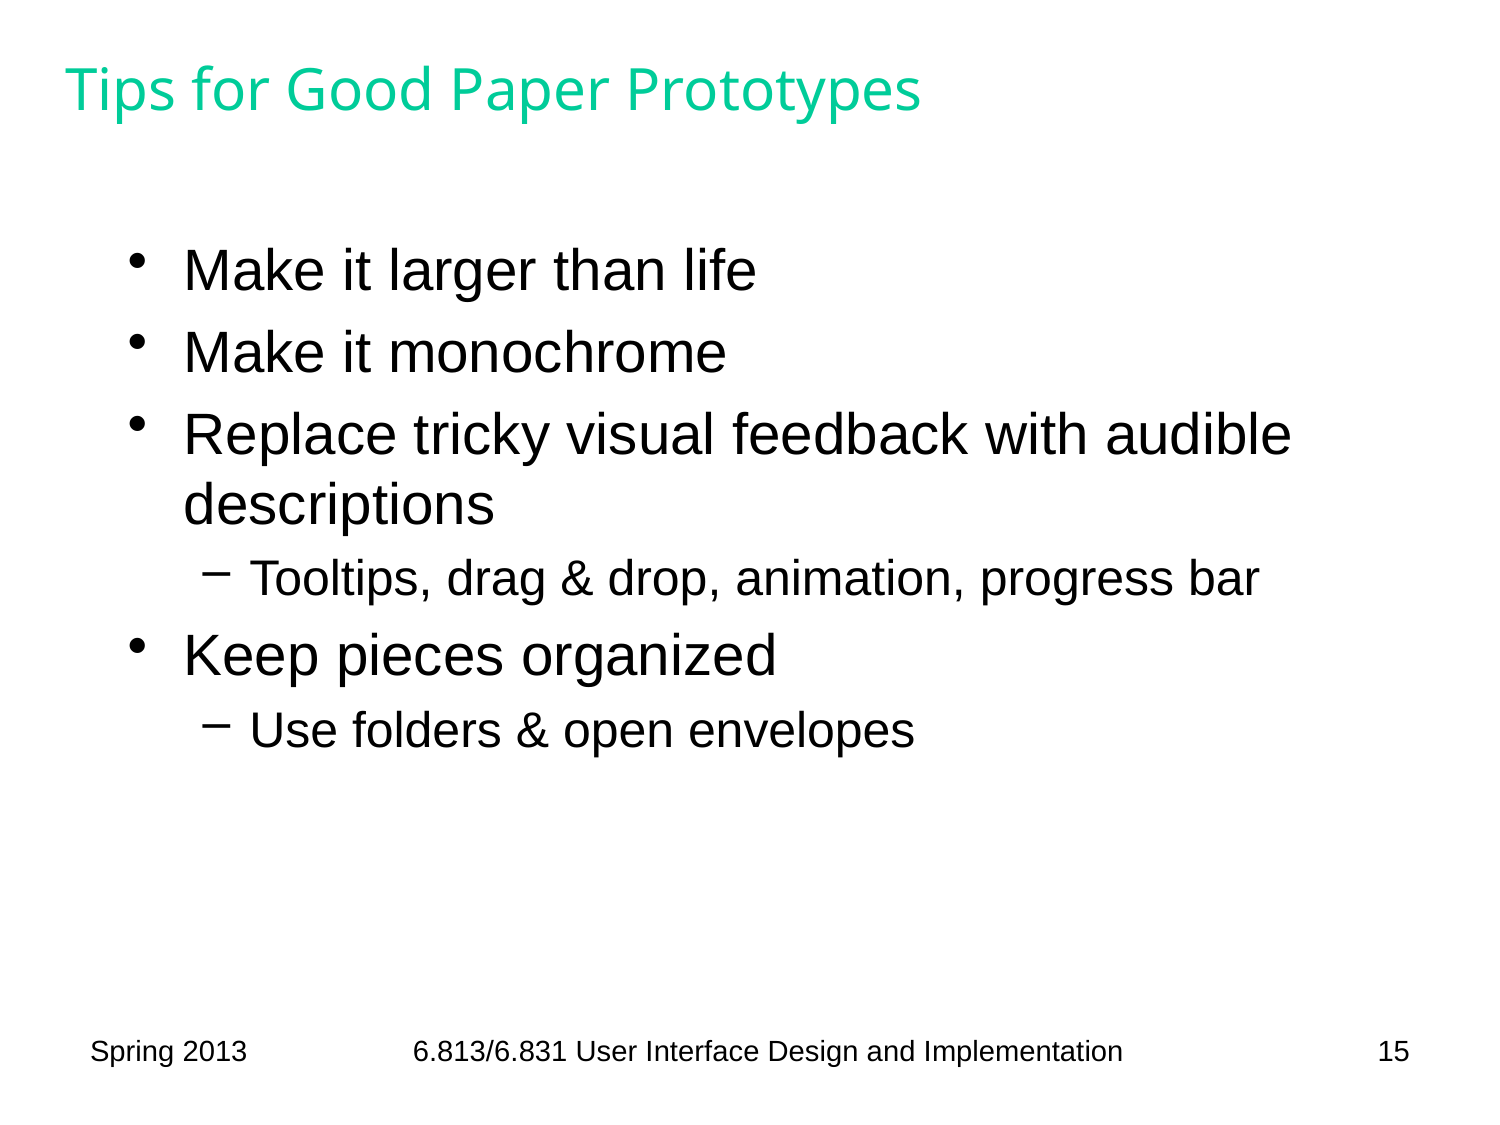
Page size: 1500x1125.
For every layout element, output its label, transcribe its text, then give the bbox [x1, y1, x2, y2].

slide_number Spring 2013 [74, 1024, 301, 1103]
list Make it larger than life Make it monochrome Replace tricky visual feedback with audible descriptions Tooltips, drag & drop, animation, progress bar Keep pieces organized Use folders & open envelopes [112, 224, 1388, 1001]
footer 6.813/6.831 User Interface Design and Implementation [312, 1024, 1226, 1103]
slide_number 15 [1237, 1024, 1426, 1103]
title Tips for Good Paper Prototypes [49, 24, 1438, 151]
